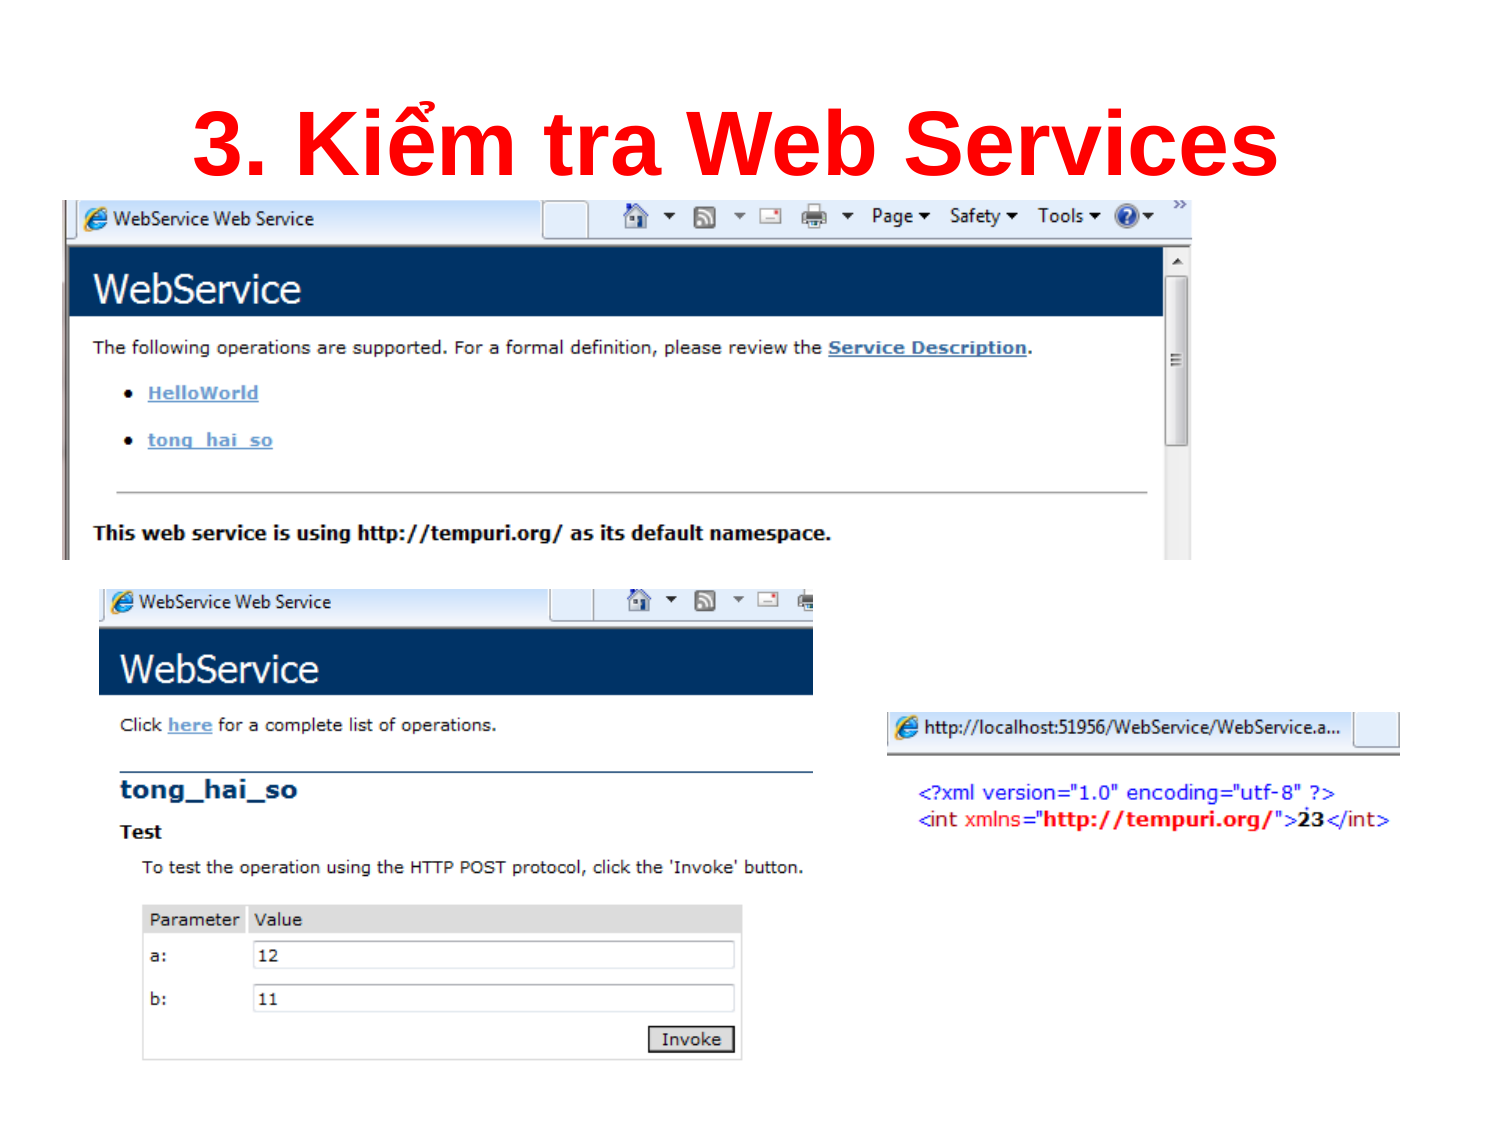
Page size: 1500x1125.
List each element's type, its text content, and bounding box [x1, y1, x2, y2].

title 3. Kiểm tra Web Services [75, 45, 1425, 233]
picture [887, 712, 1401, 859]
picture [99, 589, 813, 1089]
picture [62, 199, 1193, 560]
